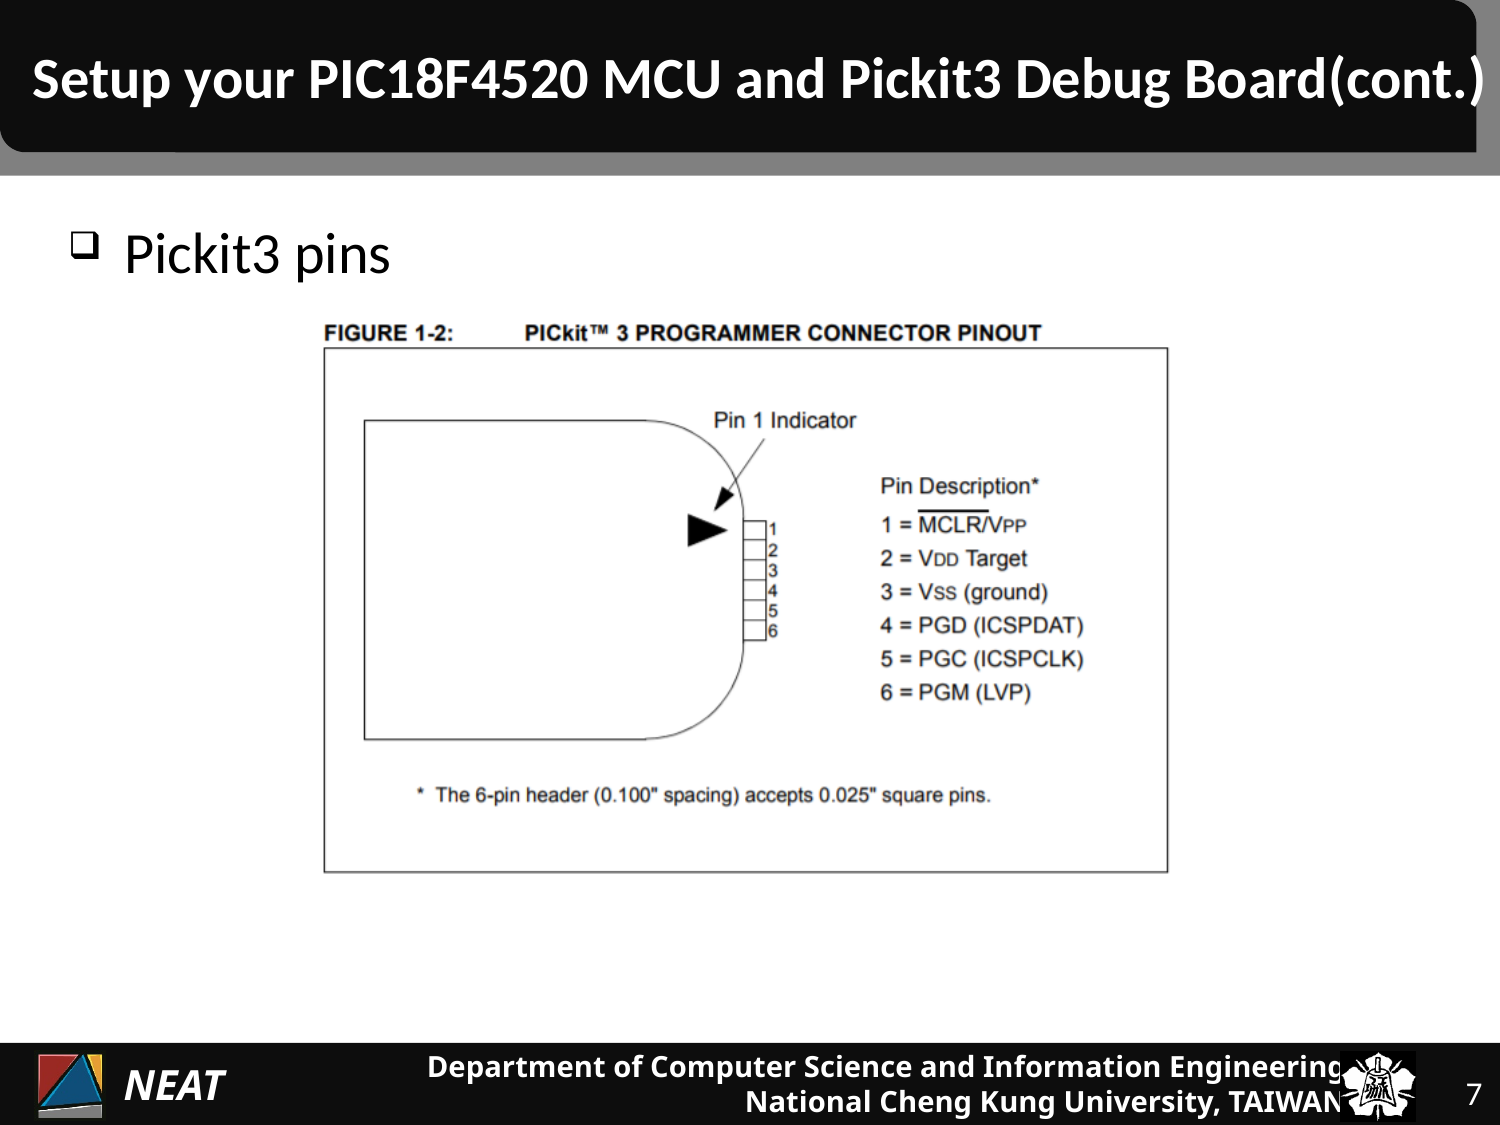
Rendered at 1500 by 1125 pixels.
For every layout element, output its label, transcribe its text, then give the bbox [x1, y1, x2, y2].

list Pickit3 pins [53, 208, 1459, 1005]
picture [1340, 1051, 1416, 1122]
picture [34, 1050, 106, 1121]
title Setup your PIC18F4520 MCU and Pickit3 Debug Board(cont.) [17, 1, 1500, 151]
picture [288, 314, 1195, 894]
